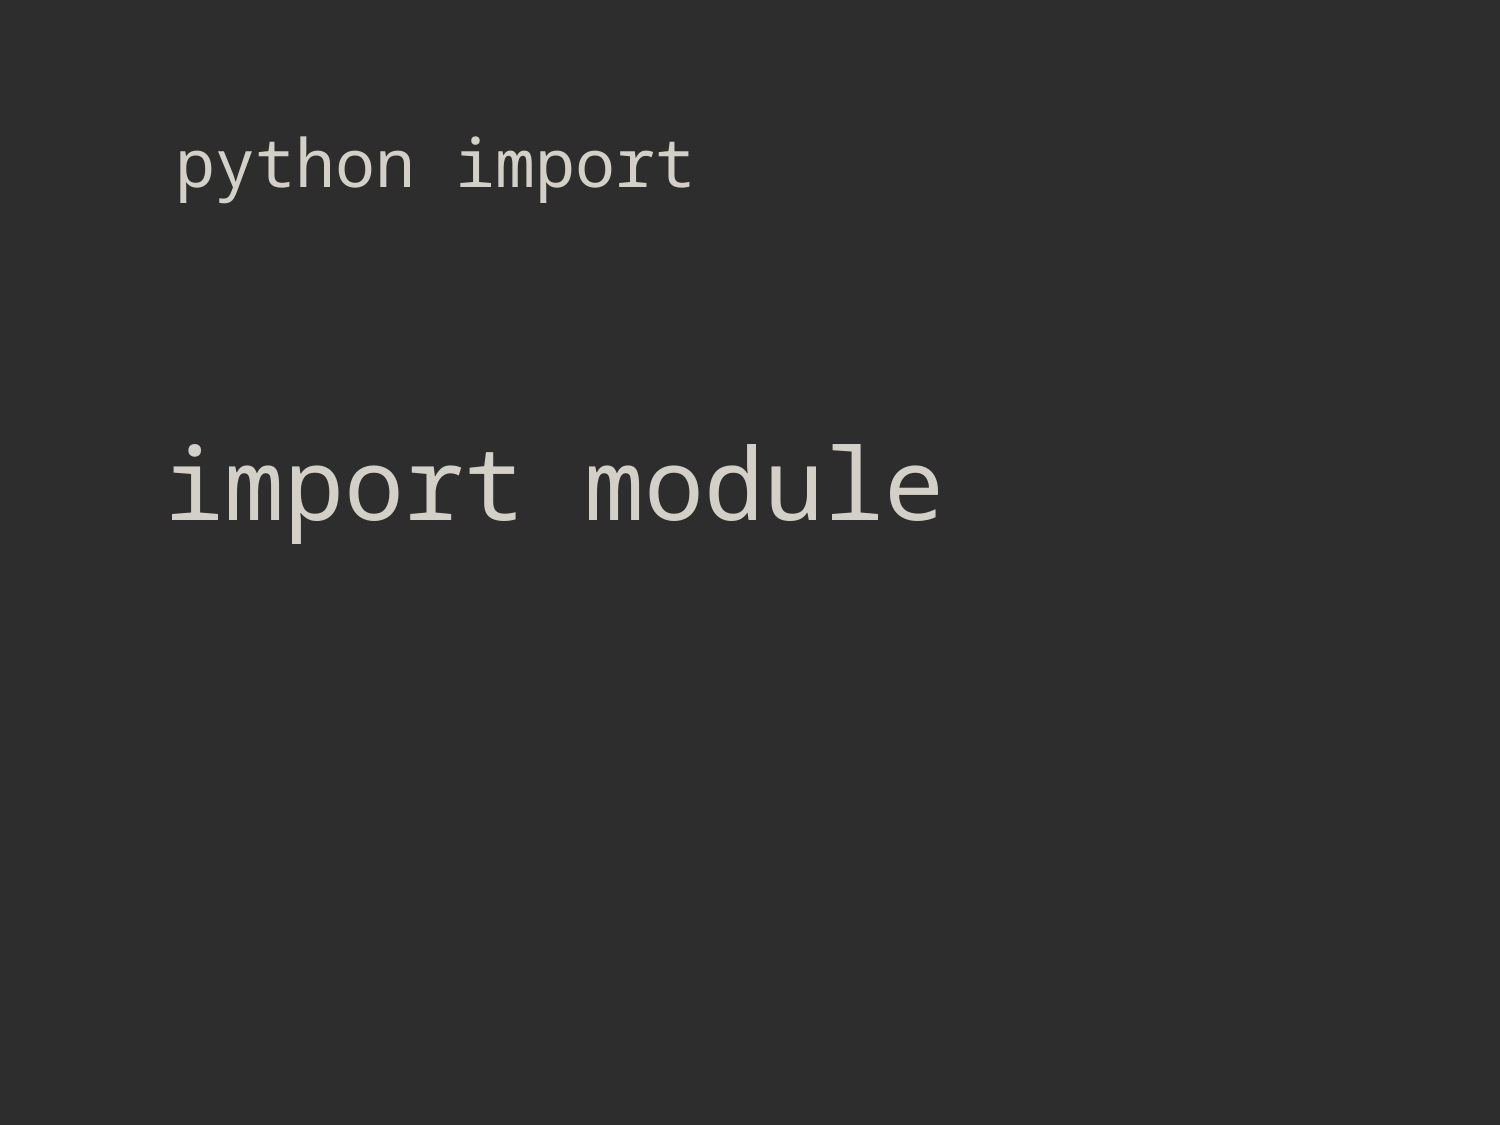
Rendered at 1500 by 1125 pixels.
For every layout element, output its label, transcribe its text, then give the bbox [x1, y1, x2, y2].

text_box python import [161, 113, 1339, 209]
text_box import module [0, 413, 1500, 549]
